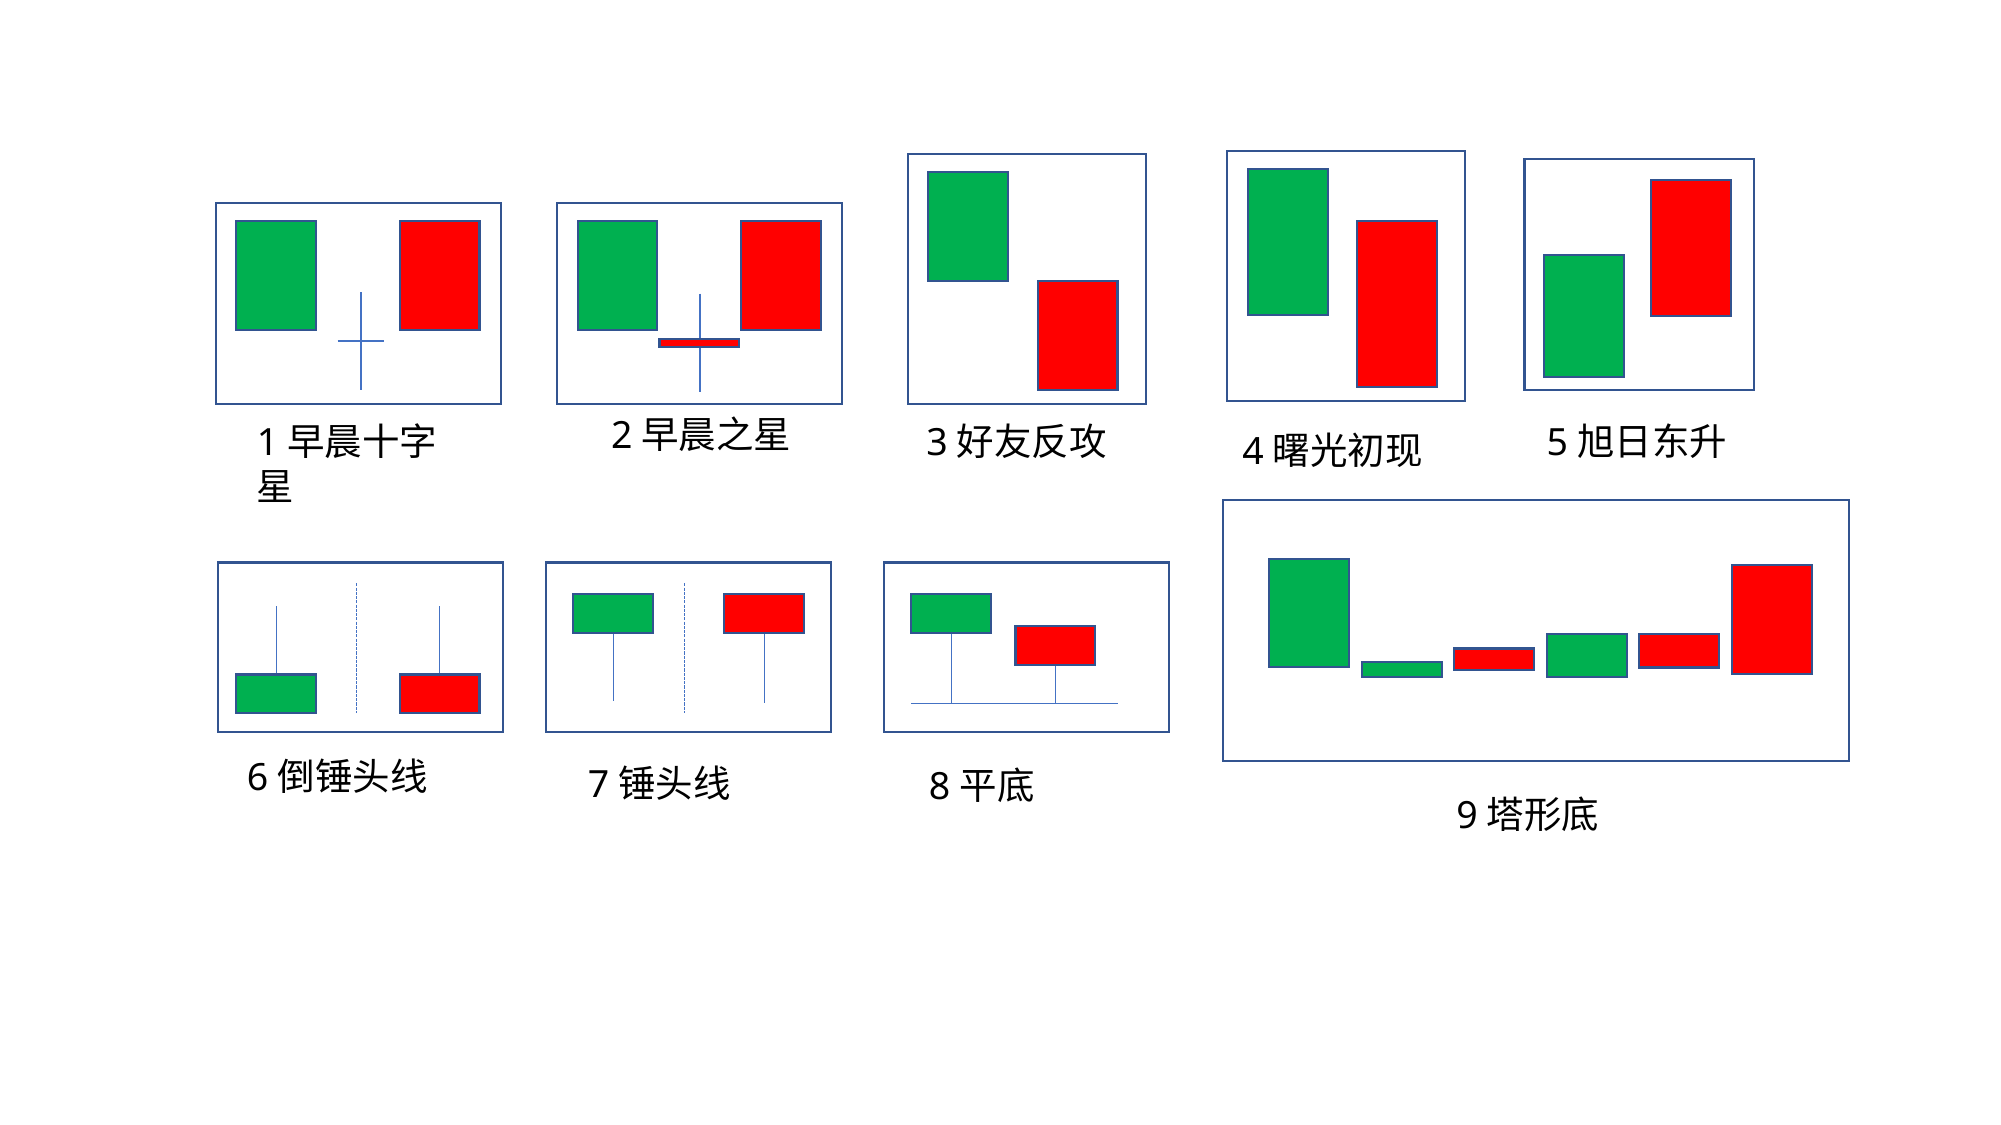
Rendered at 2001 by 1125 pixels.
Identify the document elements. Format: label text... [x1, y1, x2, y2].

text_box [218, 562, 503, 732]
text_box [1524, 158, 1755, 390]
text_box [884, 562, 1169, 732]
text_box 7锤头线 [573, 752, 812, 813]
text_box 4曙光初现 [1227, 419, 1466, 479]
text_box 5旭日东升 [1531, 410, 1770, 471]
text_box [1223, 500, 1850, 761]
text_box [557, 202, 843, 404]
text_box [1227, 150, 1466, 401]
text_box 3好友反攻 [911, 410, 1150, 471]
text_box 1早晨十字星 [242, 410, 481, 516]
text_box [546, 562, 831, 732]
text_box 9塔形底 [1441, 783, 1680, 843]
text_box 2早晨之星 [596, 405, 835, 464]
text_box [216, 202, 501, 404]
text_box 6倒锤头线 [232, 745, 471, 806]
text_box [907, 153, 1146, 404]
text_box 8平底 [914, 754, 1153, 815]
